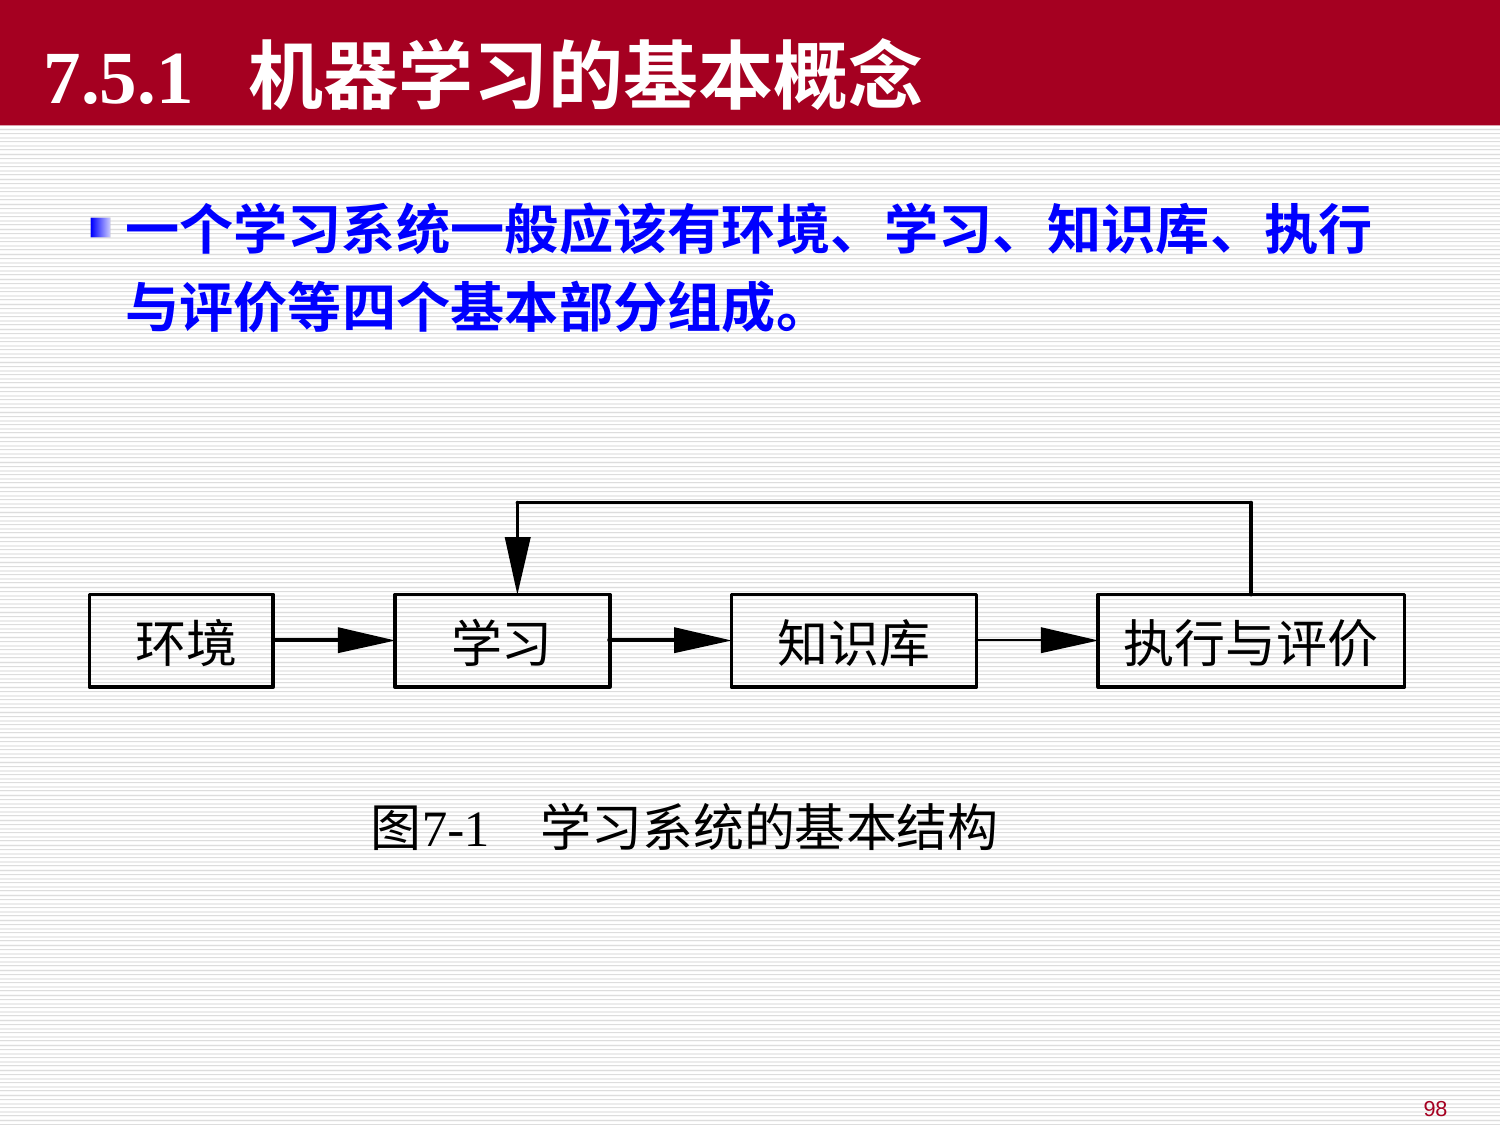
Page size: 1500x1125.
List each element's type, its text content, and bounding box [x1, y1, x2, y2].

text_box 7.5.1 机器学习的基本概念 [0, 0, 1500, 126]
picture [0, 126, 1500, 1125]
slide_number 98 [1137, 1062, 1463, 1122]
text_box 一个学习系统一般应该有环境、学习、知识库、执行与评价等四个基本部分组成。 [75, 174, 1422, 388]
